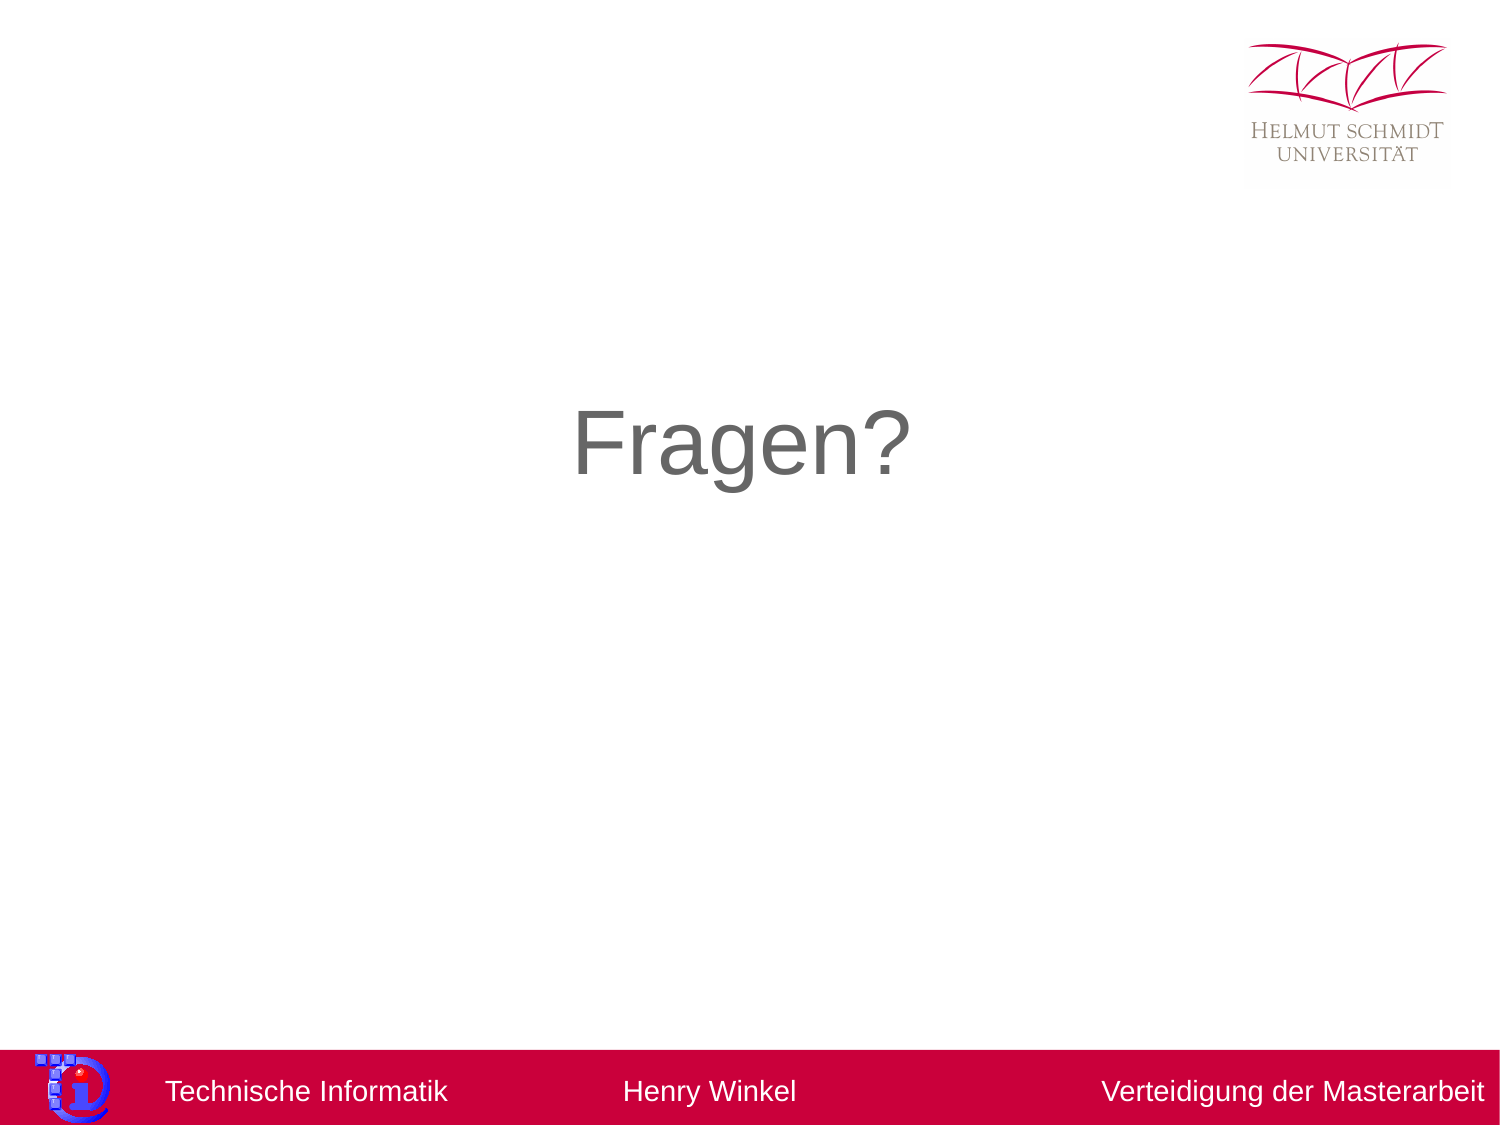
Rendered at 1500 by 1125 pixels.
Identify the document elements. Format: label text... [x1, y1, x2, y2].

text_box Fragen? [67, 343, 1418, 532]
picture [1244, 38, 1451, 189]
